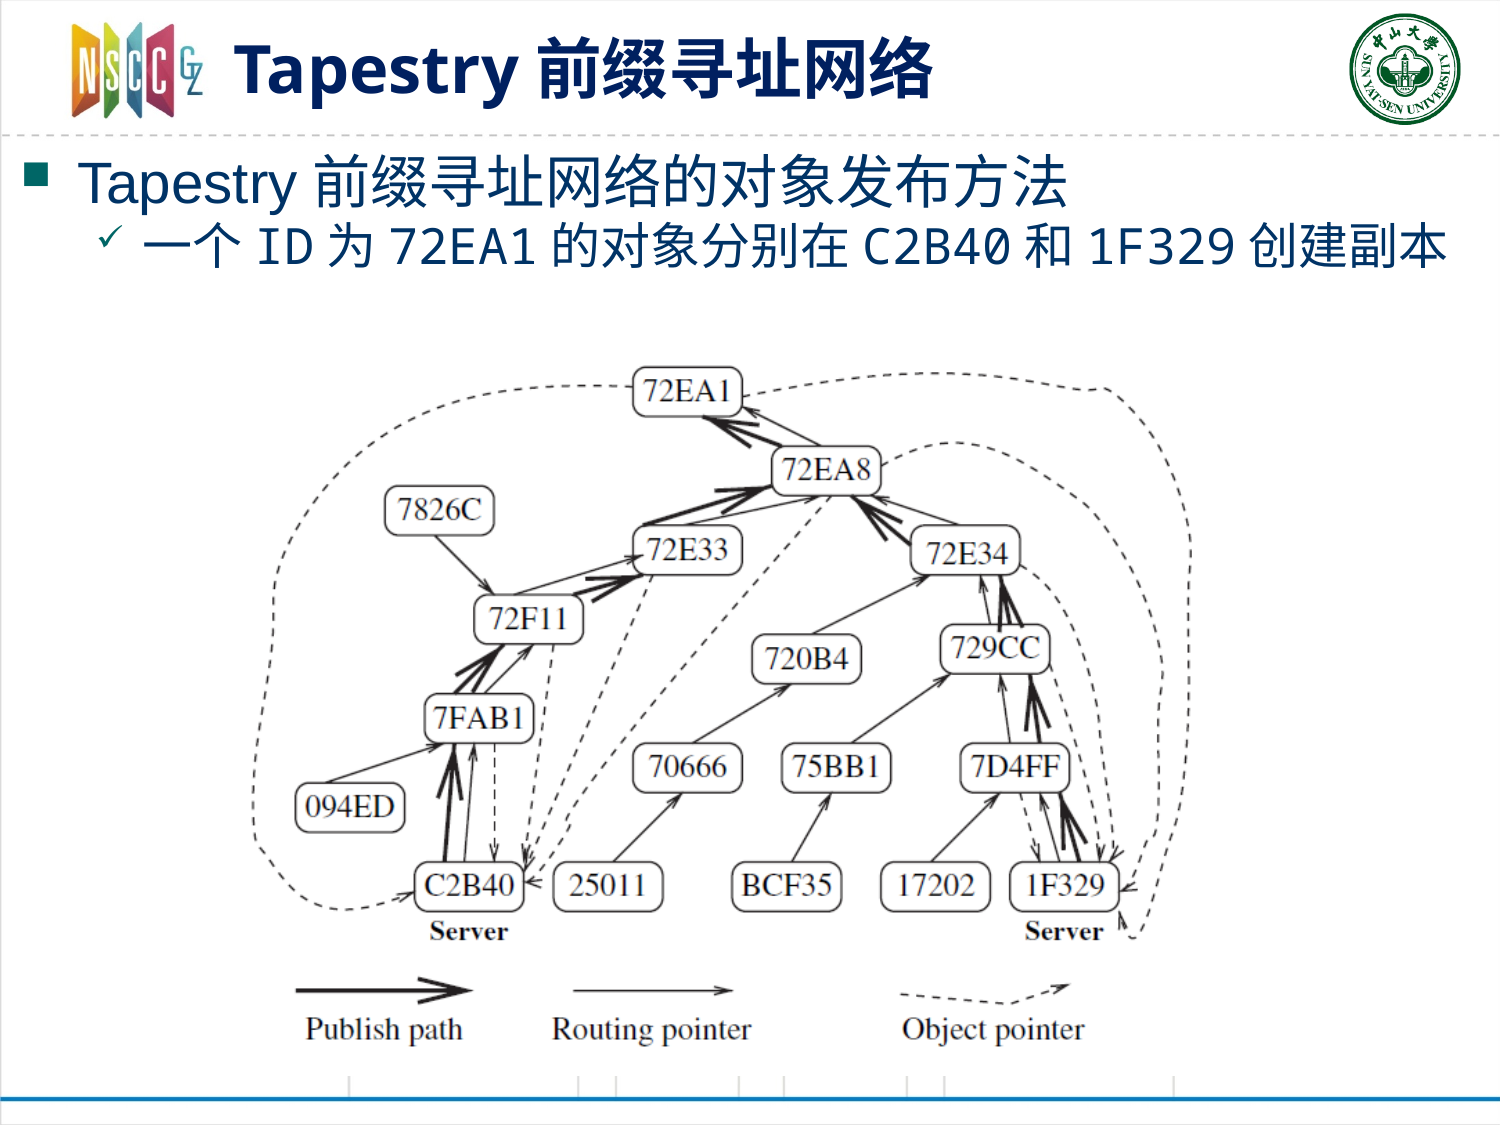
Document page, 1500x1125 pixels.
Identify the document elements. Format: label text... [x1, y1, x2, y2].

slide_number [1483, 1042, 1495, 1103]
text_box Tapestry前缀寻址网络 [218, 18, 1324, 114]
list Tapestry前缀寻址网络的对象发布方法 一个ID为72EA1的对象分别在C2B40和1F329创建副本 [5, 137, 1483, 1103]
picture [0, 0, 1500, 1125]
